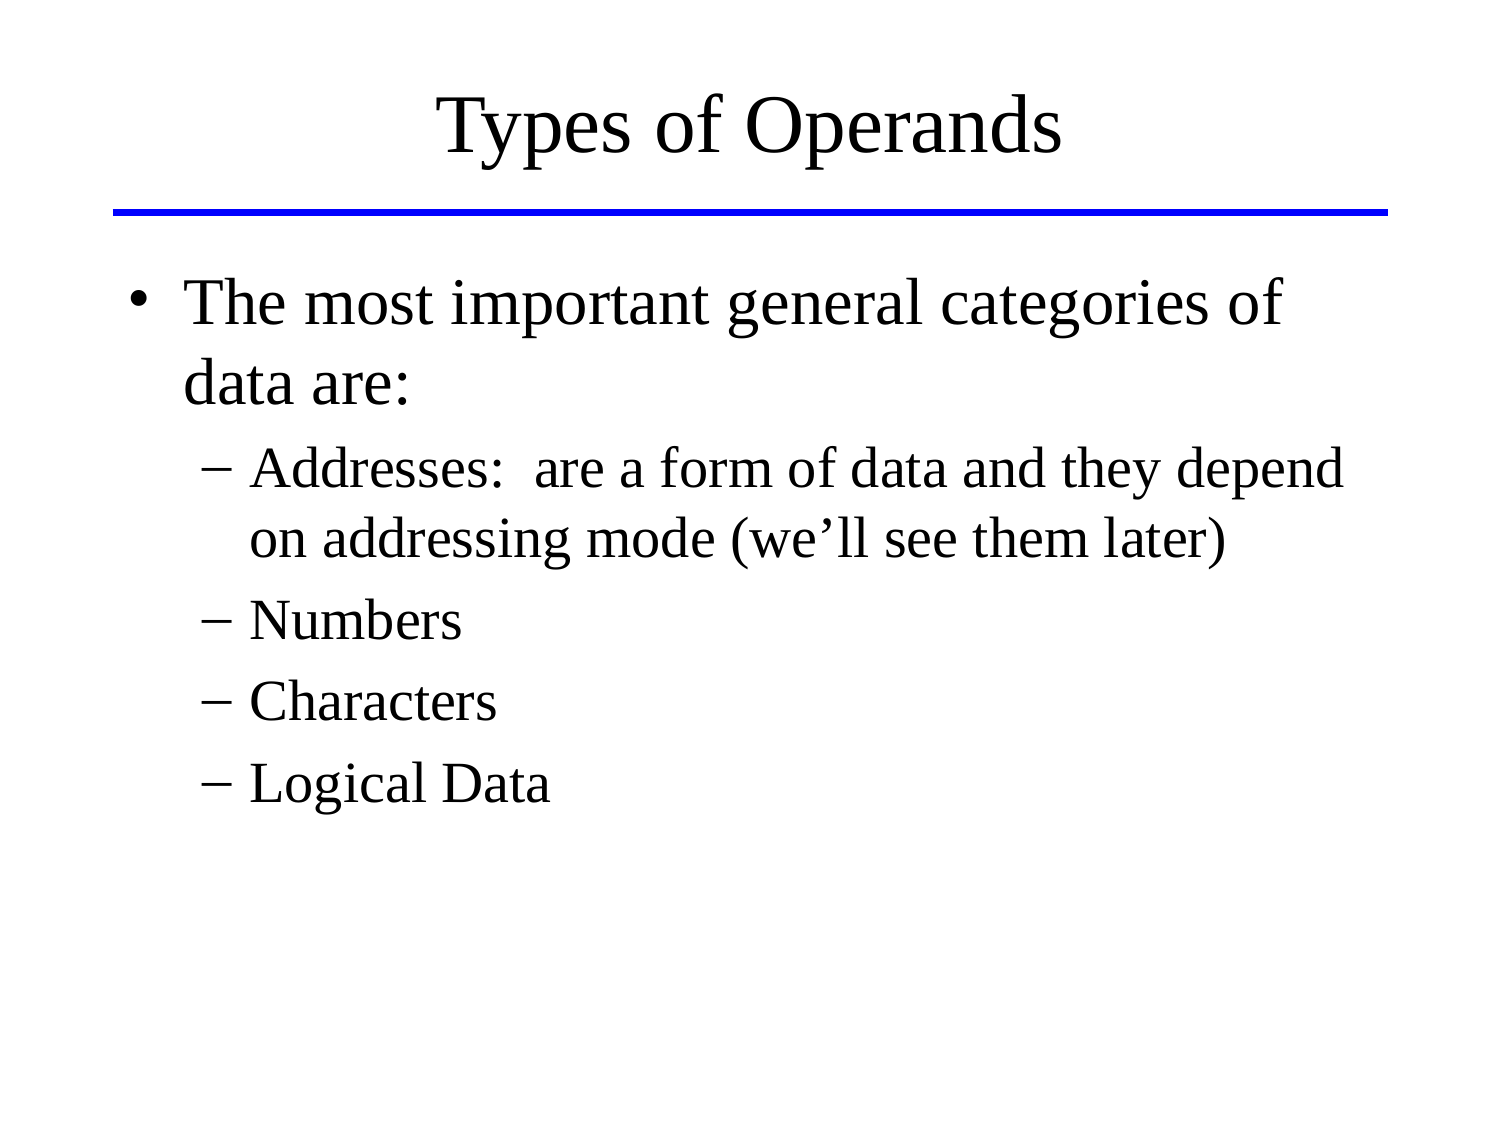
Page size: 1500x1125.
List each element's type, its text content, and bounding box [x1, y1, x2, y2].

list The most important general categories of data are: Addresses: are a form of data and they depend on addressing mode (we’ll see them later) Numbers Characters Logical Data [112, 249, 1388, 1000]
title Types of Operands [112, 24, 1388, 213]
